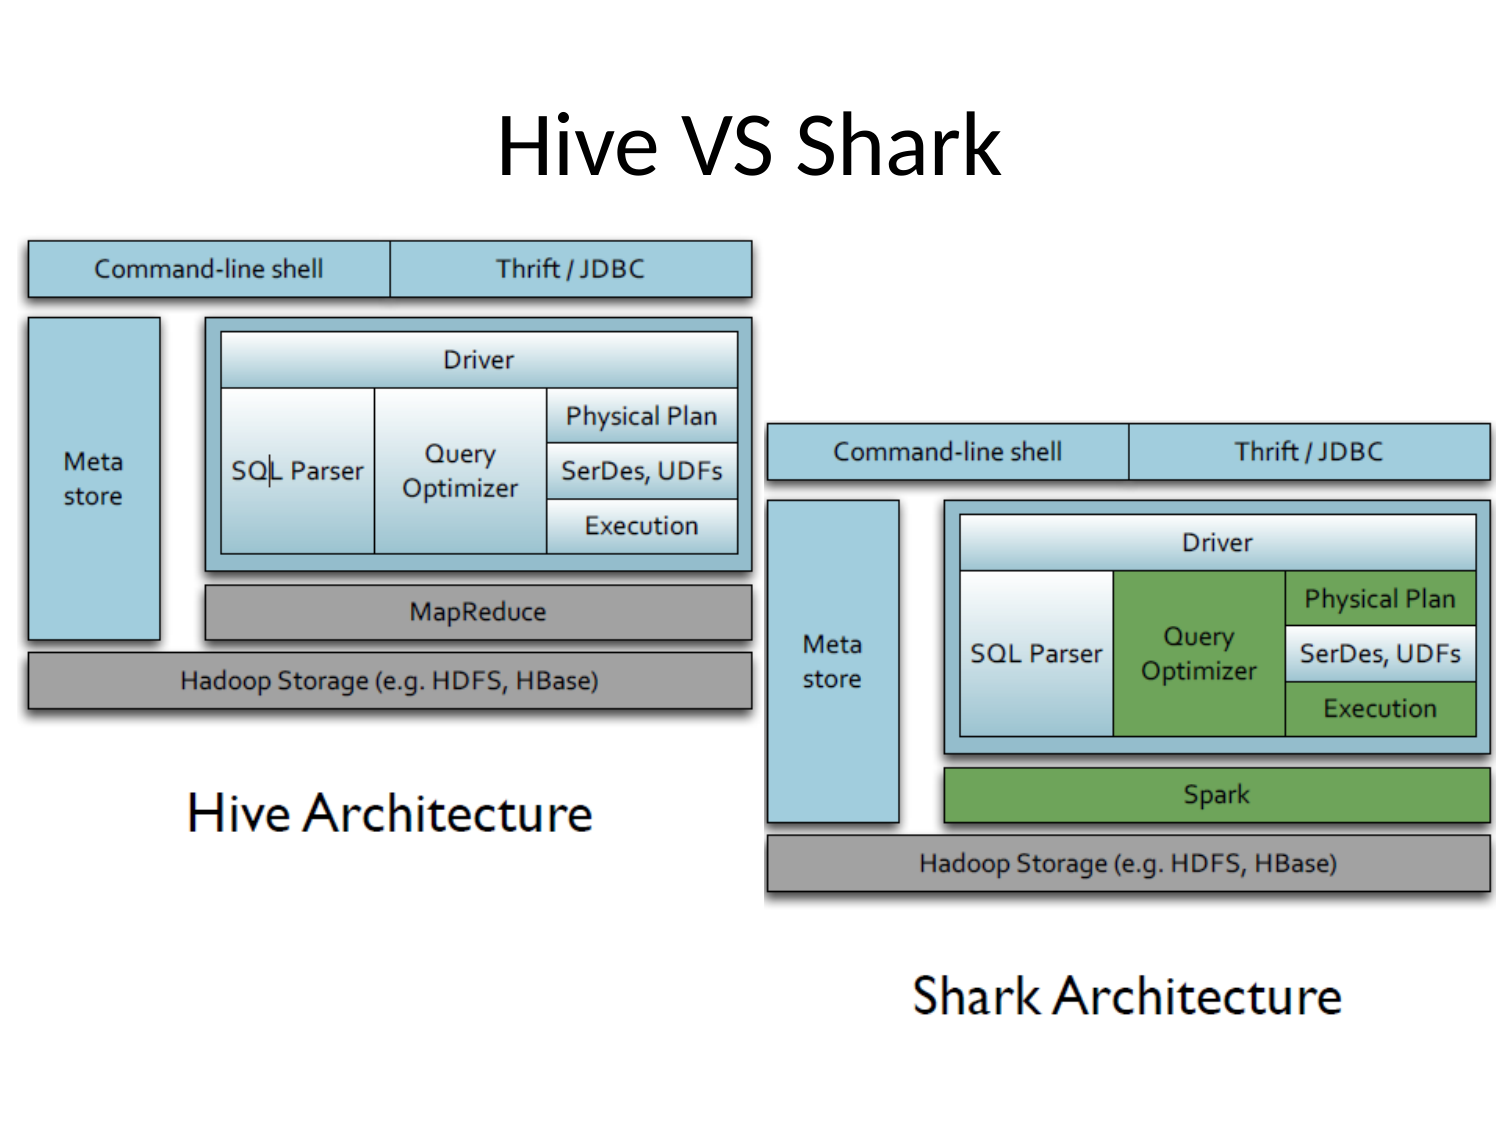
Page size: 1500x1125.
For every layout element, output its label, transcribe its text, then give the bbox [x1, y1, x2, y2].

title Hive VS Shark [75, 45, 1425, 233]
picture [17, 231, 1496, 1025]
